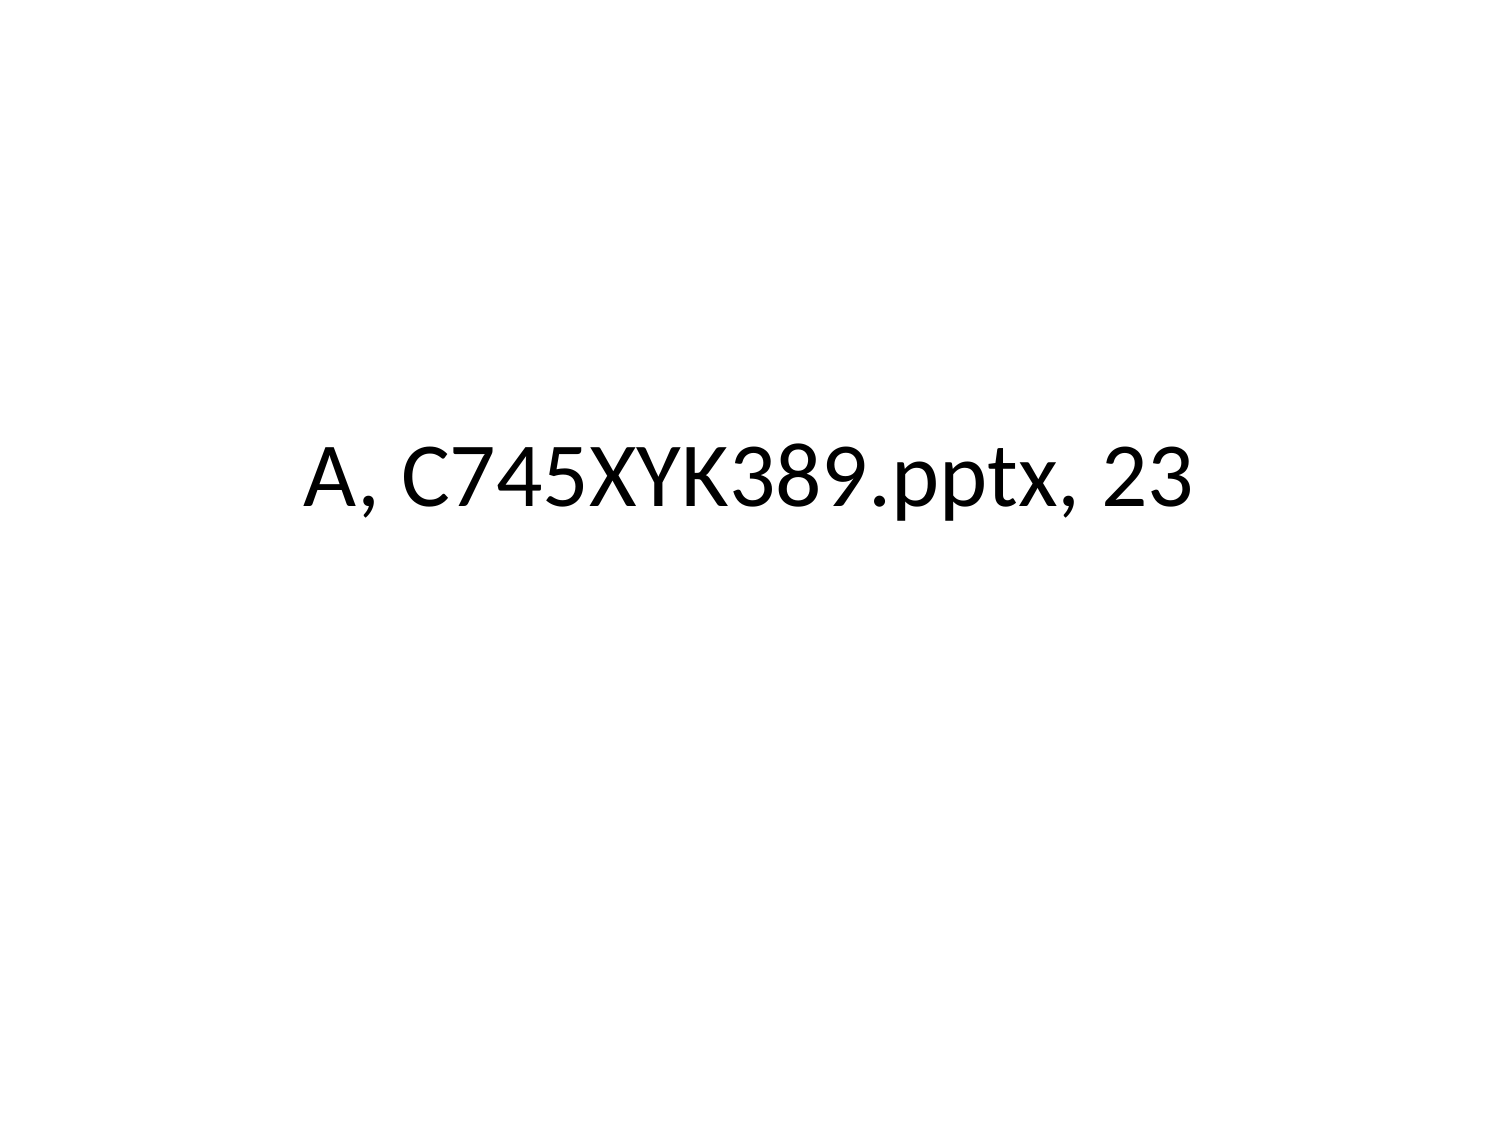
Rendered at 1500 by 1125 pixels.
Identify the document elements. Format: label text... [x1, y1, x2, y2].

title A, C745XYK389.pptx, 23 [112, 349, 1388, 591]
